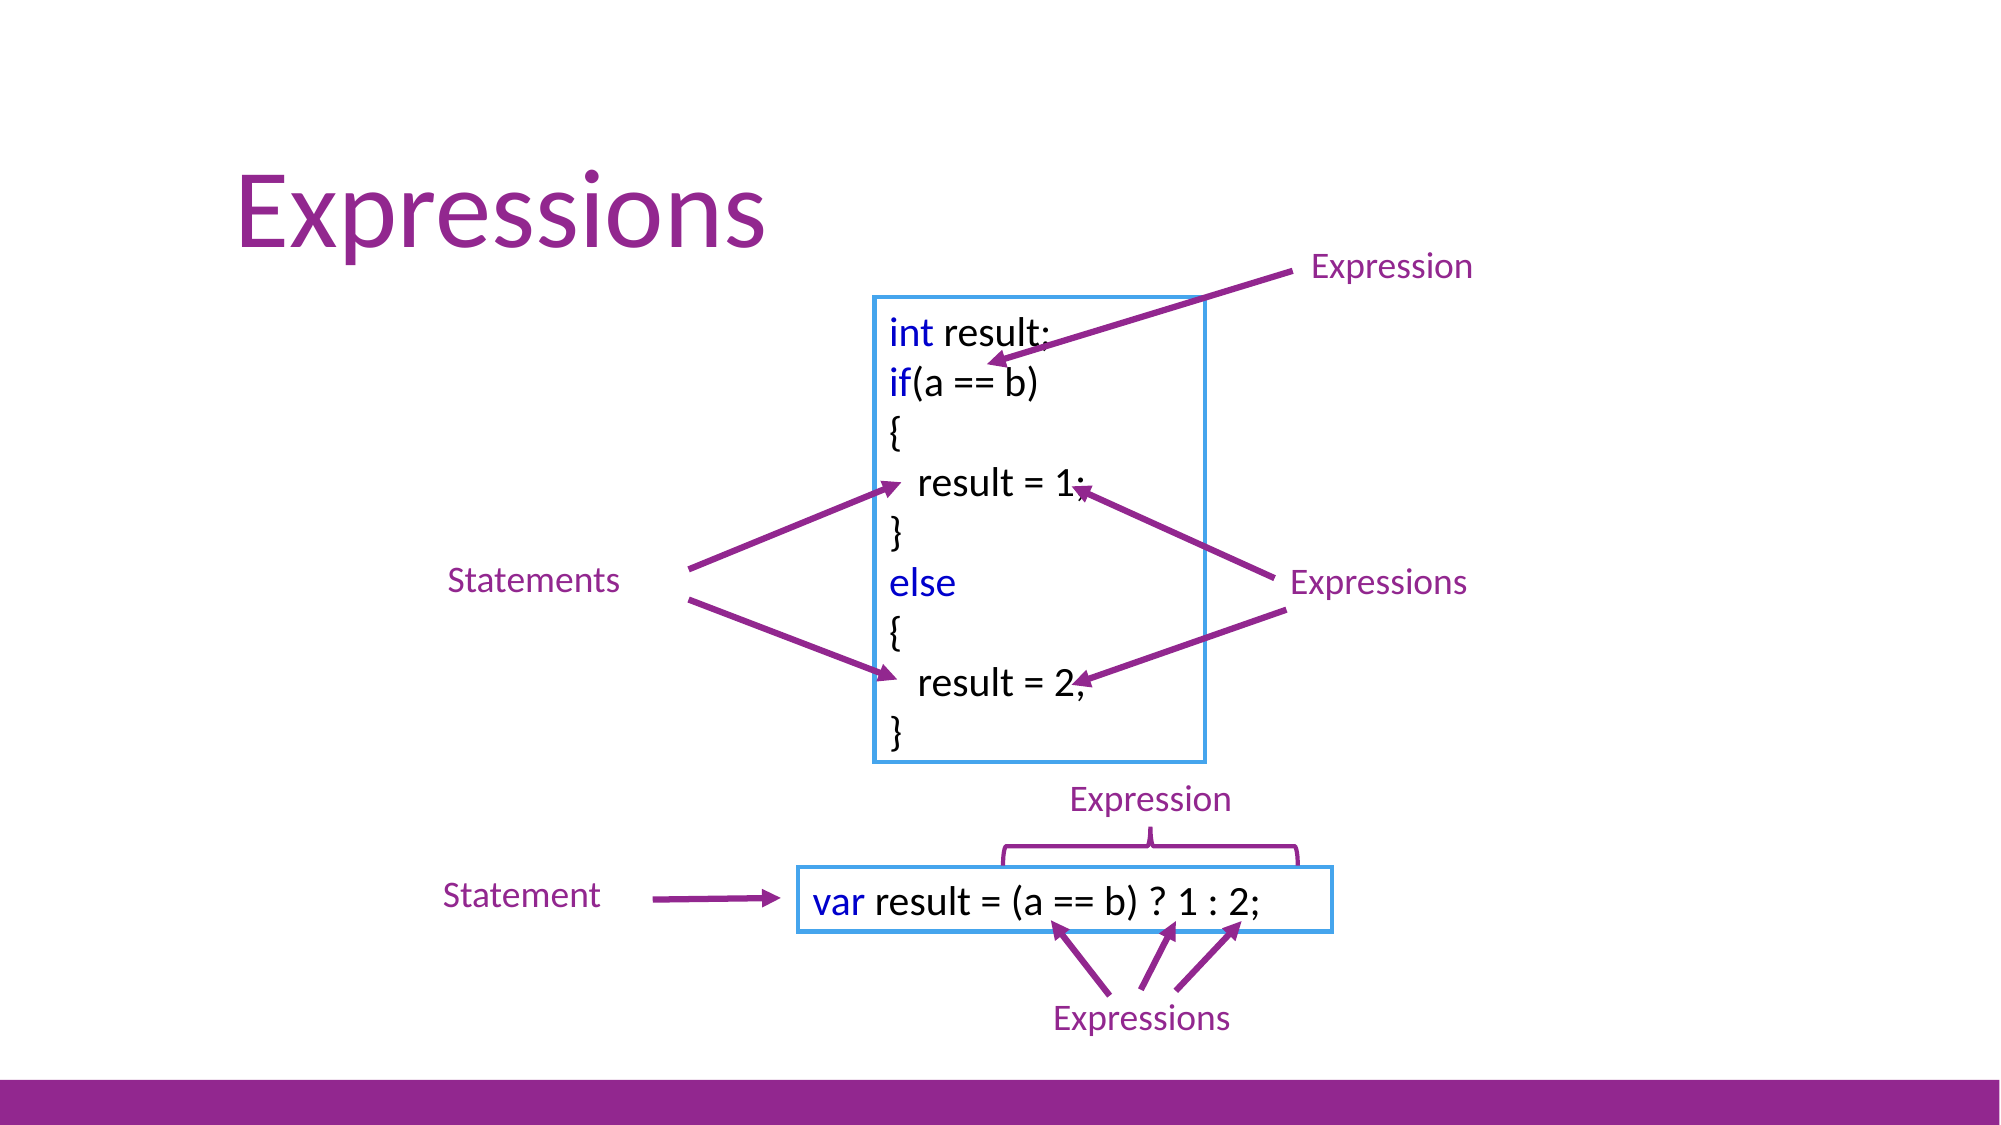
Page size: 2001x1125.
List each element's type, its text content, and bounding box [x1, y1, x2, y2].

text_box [431, 482, 902, 680]
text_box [1071, 486, 1484, 685]
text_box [986, 234, 1490, 365]
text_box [1037, 920, 1247, 1047]
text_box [1002, 766, 1298, 866]
text_box int result; if(a == b) { result = 1; } else { result = 2; } [873, 296, 1206, 763]
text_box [427, 863, 781, 924]
text_box var result = (a == b) ? 1 : 2; [797, 866, 1333, 933]
title Expressions [219, 76, 1780, 279]
